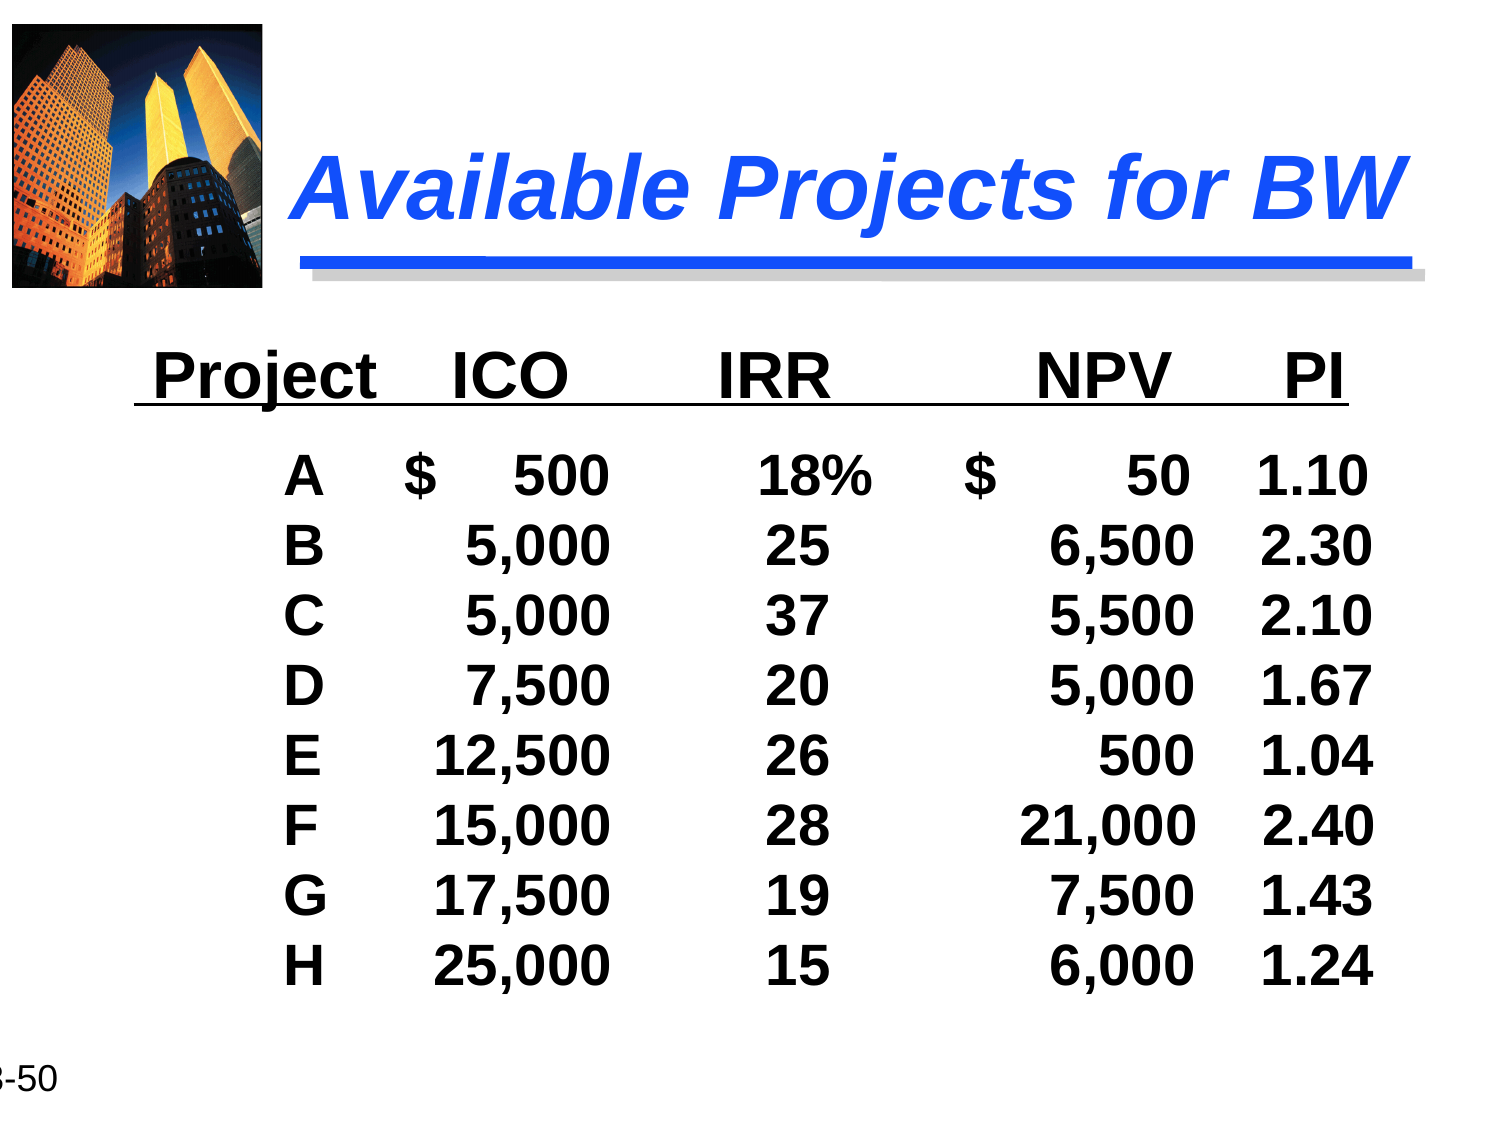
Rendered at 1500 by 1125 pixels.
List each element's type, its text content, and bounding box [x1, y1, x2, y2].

picture [12, 24, 263, 288]
title Available Projects for BW [275, 78, 1488, 288]
list Project ICO IRR NPV PI A $ 500 18% $ 50 1.10 B 5,000 25 6,500 2.30 C 5,000 37 5,500 2.10 D 7,500 20 5,000 1.67 E 12,500 26 500 1.04 F 15,000 28 21,000 2.40 G 17,500 19 7,500 1.43 H 25,000 15 6,000 1.24 [99, 324, 1413, 1051]
